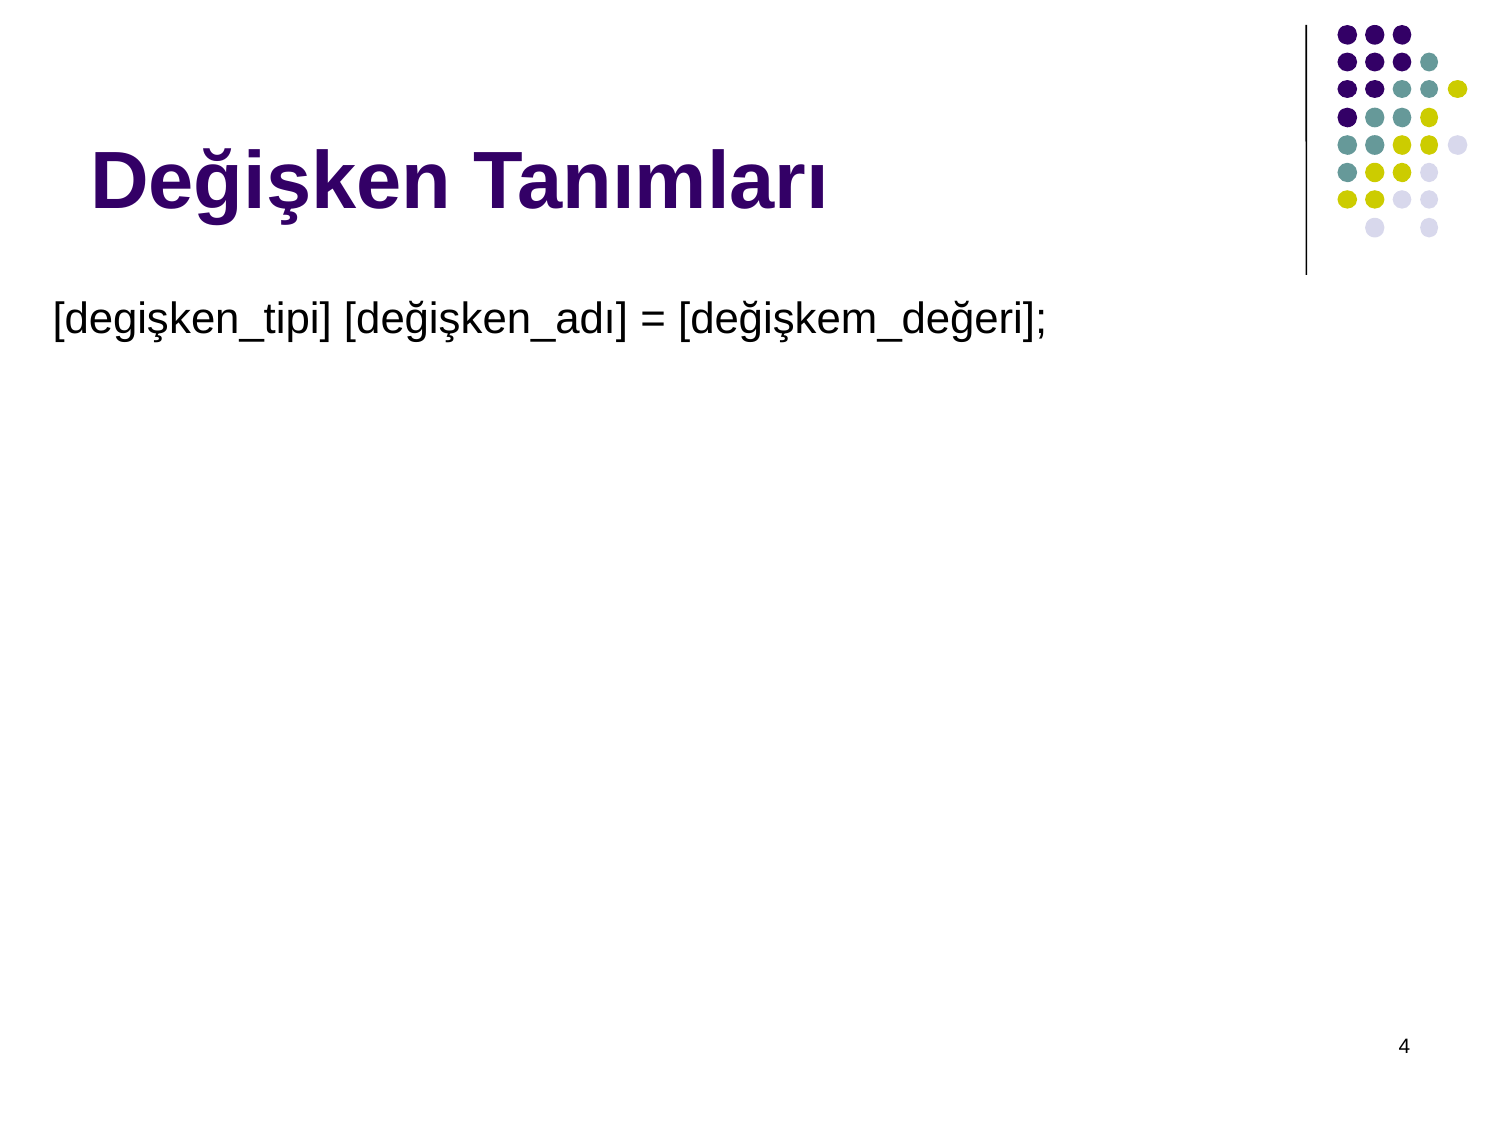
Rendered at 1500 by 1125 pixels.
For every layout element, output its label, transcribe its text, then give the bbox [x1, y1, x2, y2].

title Değişken Tanımları [75, 20, 1313, 233]
list [degişken_tipi] [değişken_adı] = [değişkem_değeri]; [37, 282, 1463, 1006]
slide_number 4 [1074, 1024, 1426, 1101]
